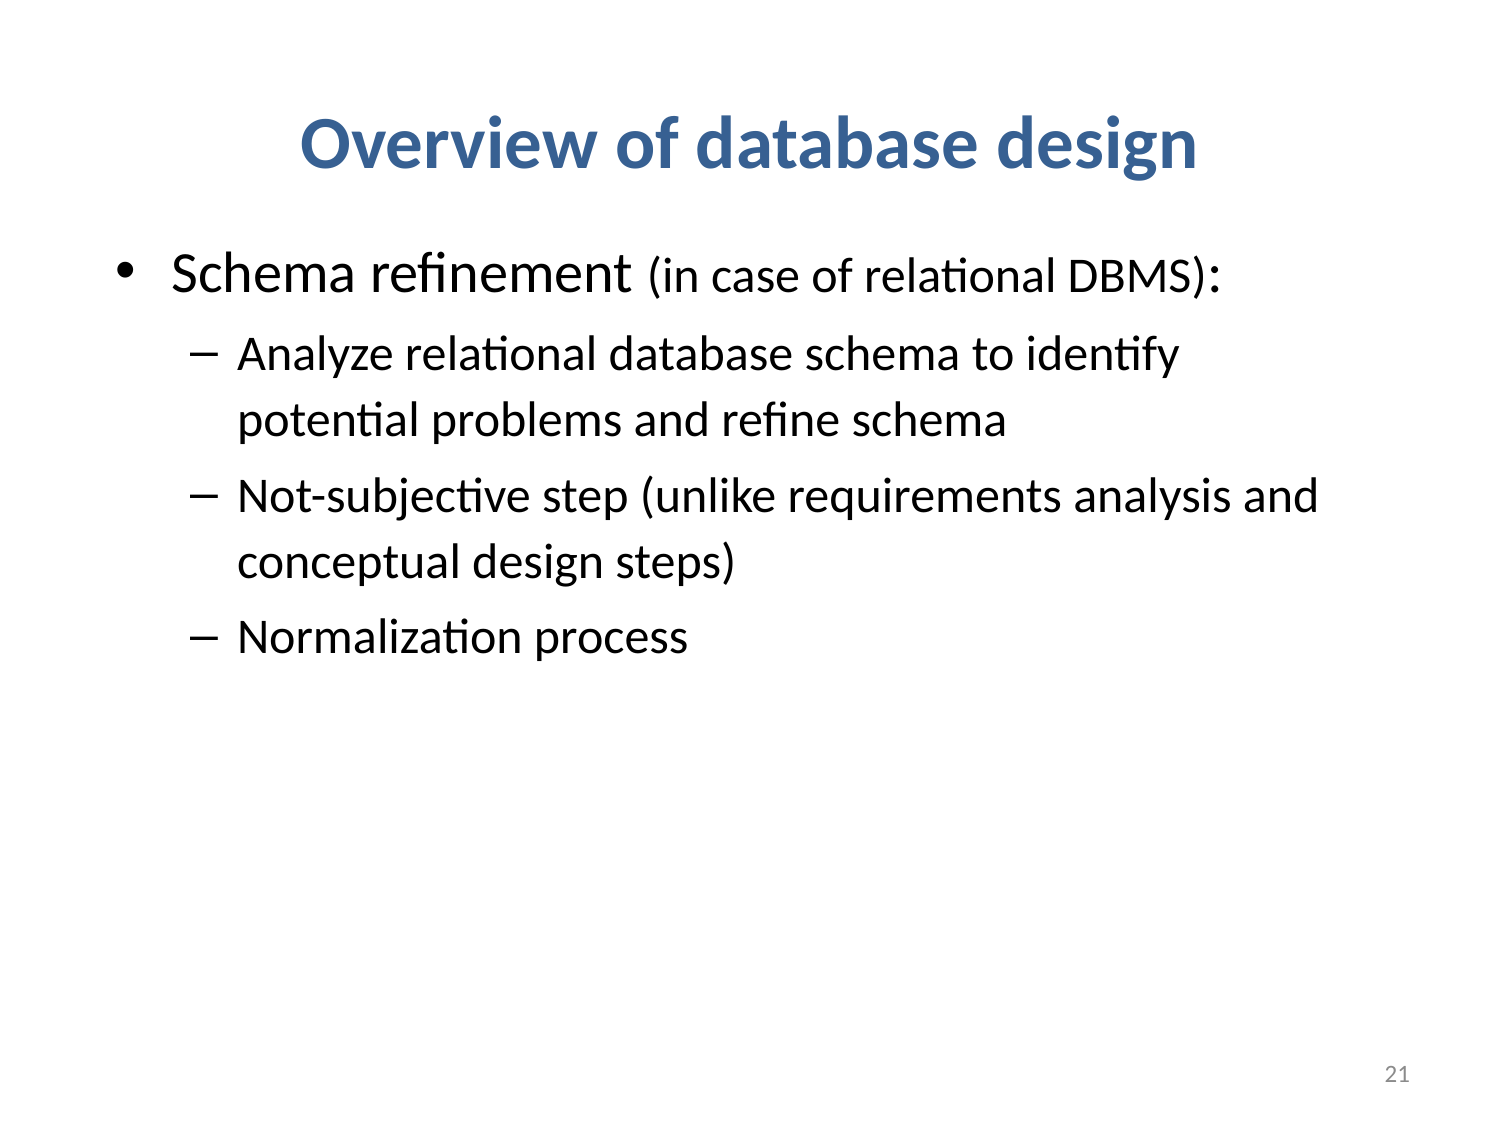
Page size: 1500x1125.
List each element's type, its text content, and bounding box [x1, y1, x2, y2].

title Overview of database design [75, 45, 1425, 233]
slide_number 21 [1074, 1042, 1425, 1103]
list Schema refinement (in case of relational DBMS): Analyze relational database schema to identify potential problems and refine schema Not-subjective step (unlike requirements analysis and conceptual design steps) Normalization process [100, 233, 1376, 941]
